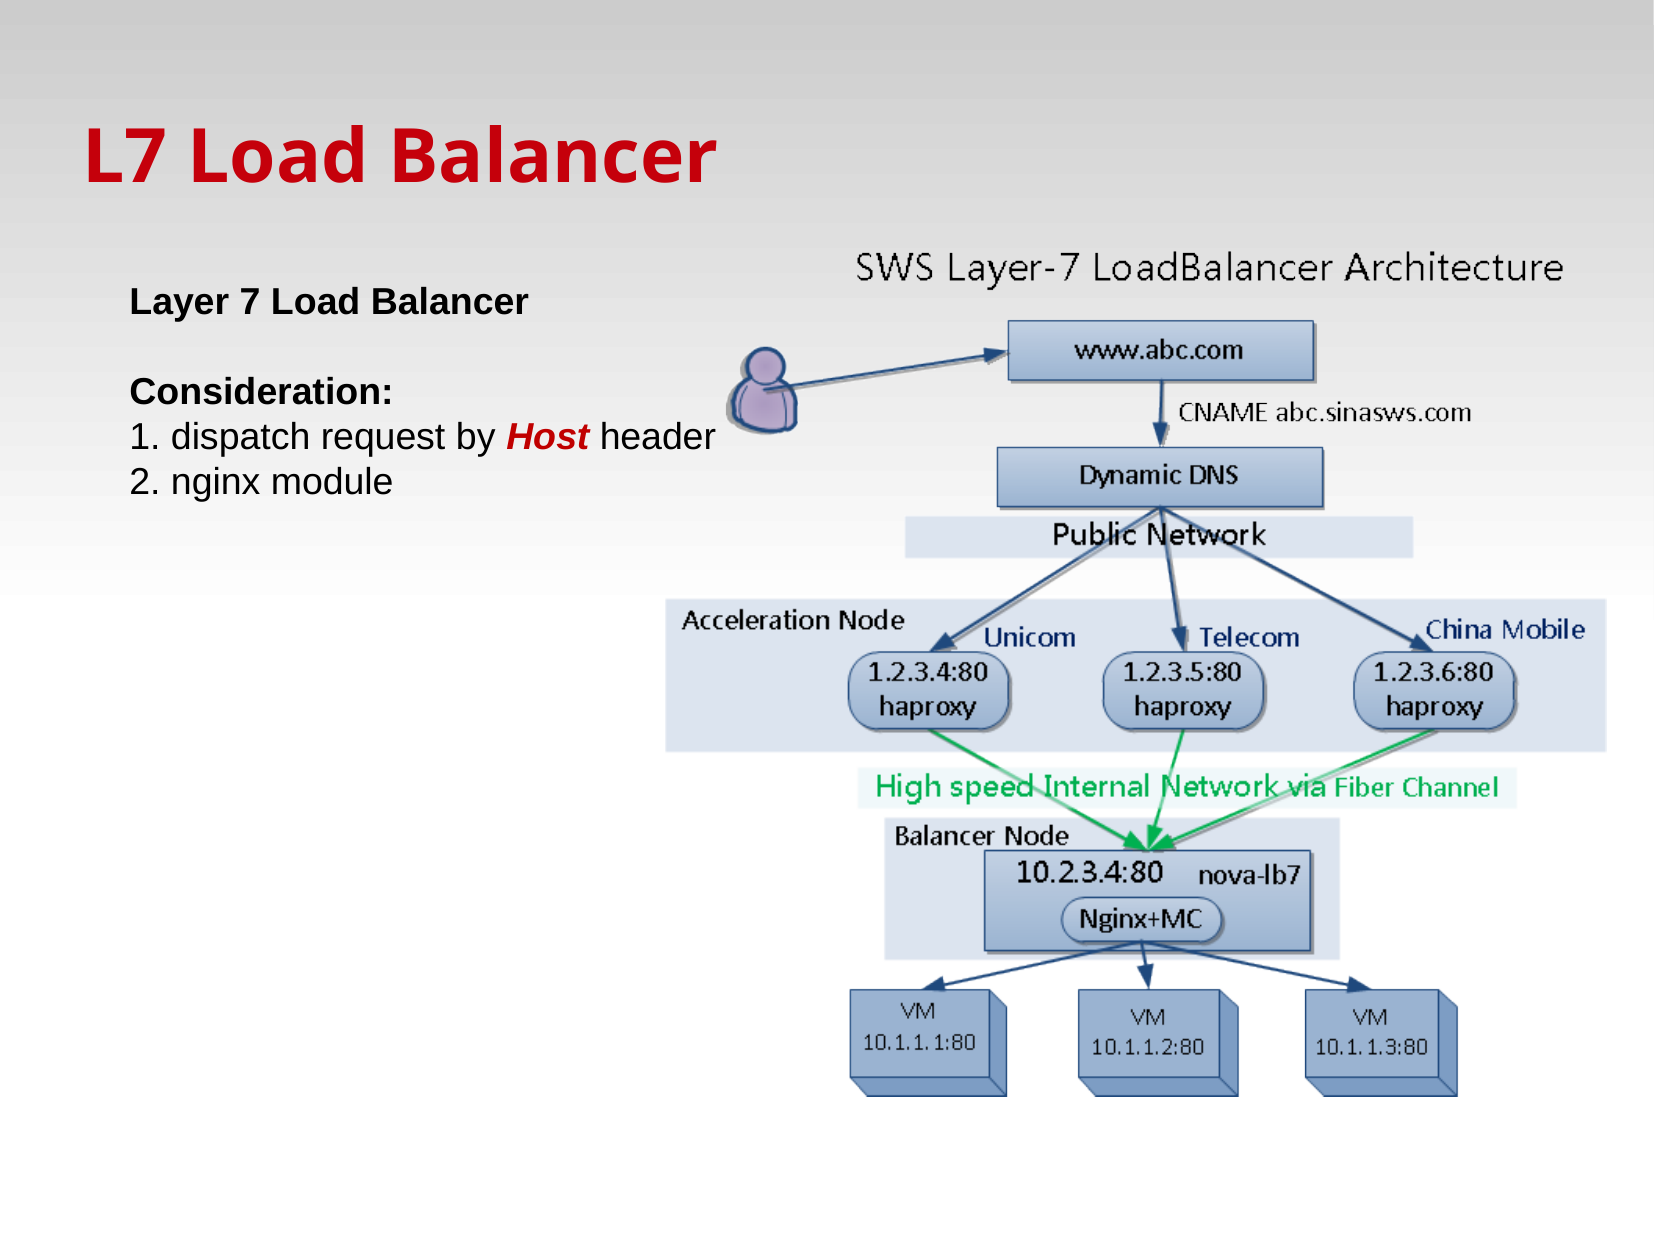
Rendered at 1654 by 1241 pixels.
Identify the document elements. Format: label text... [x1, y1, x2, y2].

text_box L7 Load Balancer [82, 49, 1571, 257]
picture [665, 241, 1607, 1098]
text_box Layer 7 Load Balancer Consideration: 1. dispatch request by Host header 2. nginx module [114, 270, 660, 510]
